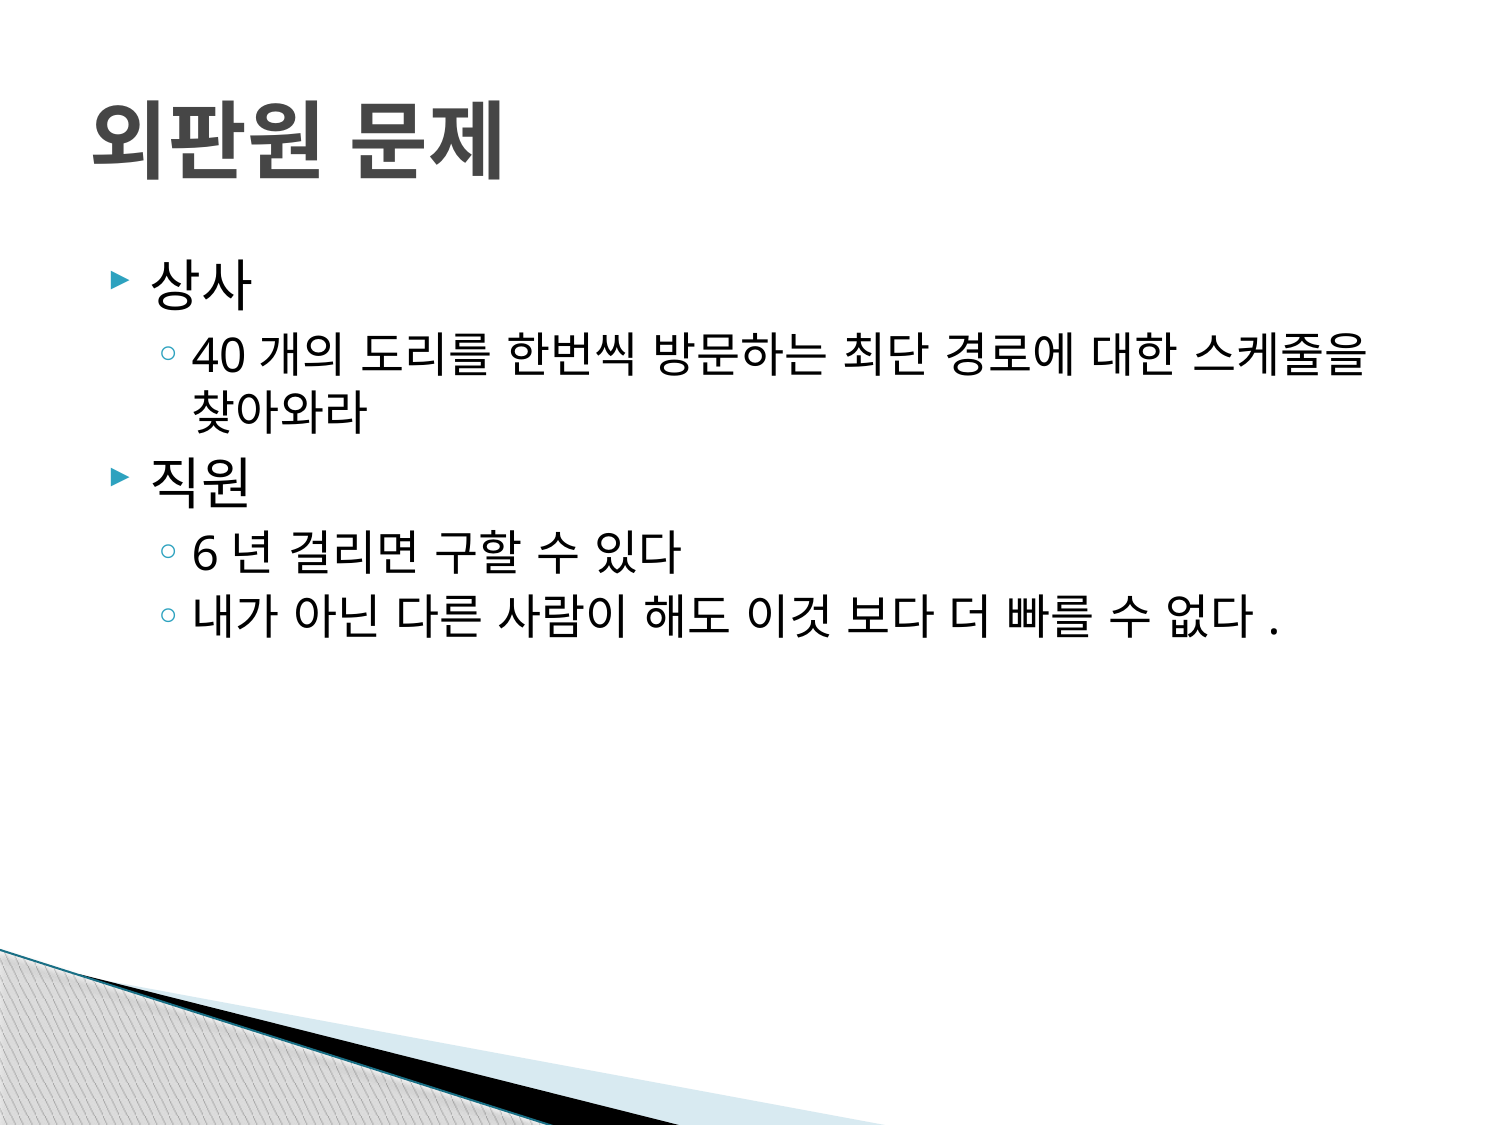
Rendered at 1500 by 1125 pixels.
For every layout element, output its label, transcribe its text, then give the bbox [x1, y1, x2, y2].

list 상사 40개의 도리를 한번씩 방문하는 최단 경로에 대한 스케줄을 찾아와라 직원 6년 걸리면 구할 수 있다 내가 아닌 다른 사람이 해도 이것 보다 더 빠를 수 없다. [75, 243, 1425, 986]
title 외판원 문제 [75, 45, 1425, 233]
